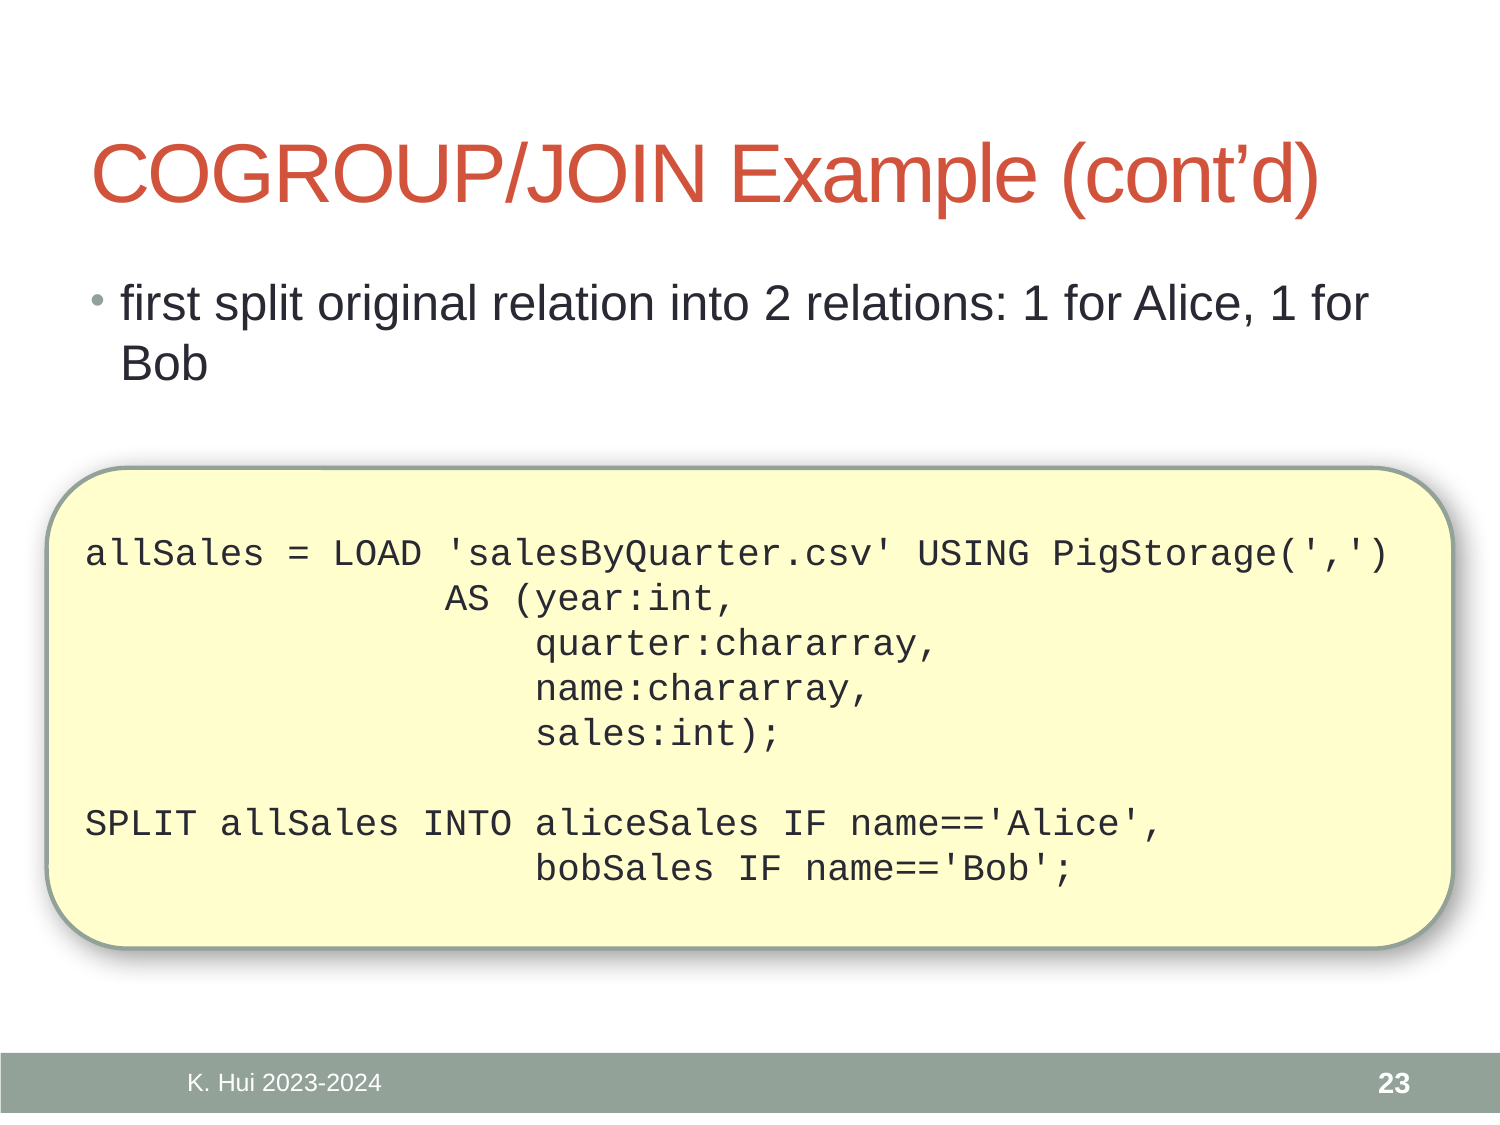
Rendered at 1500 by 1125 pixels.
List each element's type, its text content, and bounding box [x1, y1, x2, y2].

footer K. Hui 2023-2024 [75, 1054, 494, 1109]
title COGROUP/JOIN Example (cont’d) [75, 87, 1425, 250]
list first split original relation into 2 relations: 1 for Alice, 1 for Bob [75, 262, 1425, 443]
text_box allSales = LOAD 'salesByQuarter.csv' USING PigStorage(',') AS (year:int, quarter:chararray, name:chararray, sales:int); SPLIT allSales INTO aliceSales IF name=='Alice', bobSales IF name=='Bob'; [44, 465, 1456, 951]
slide_number 23 [1250, 1054, 1426, 1109]
